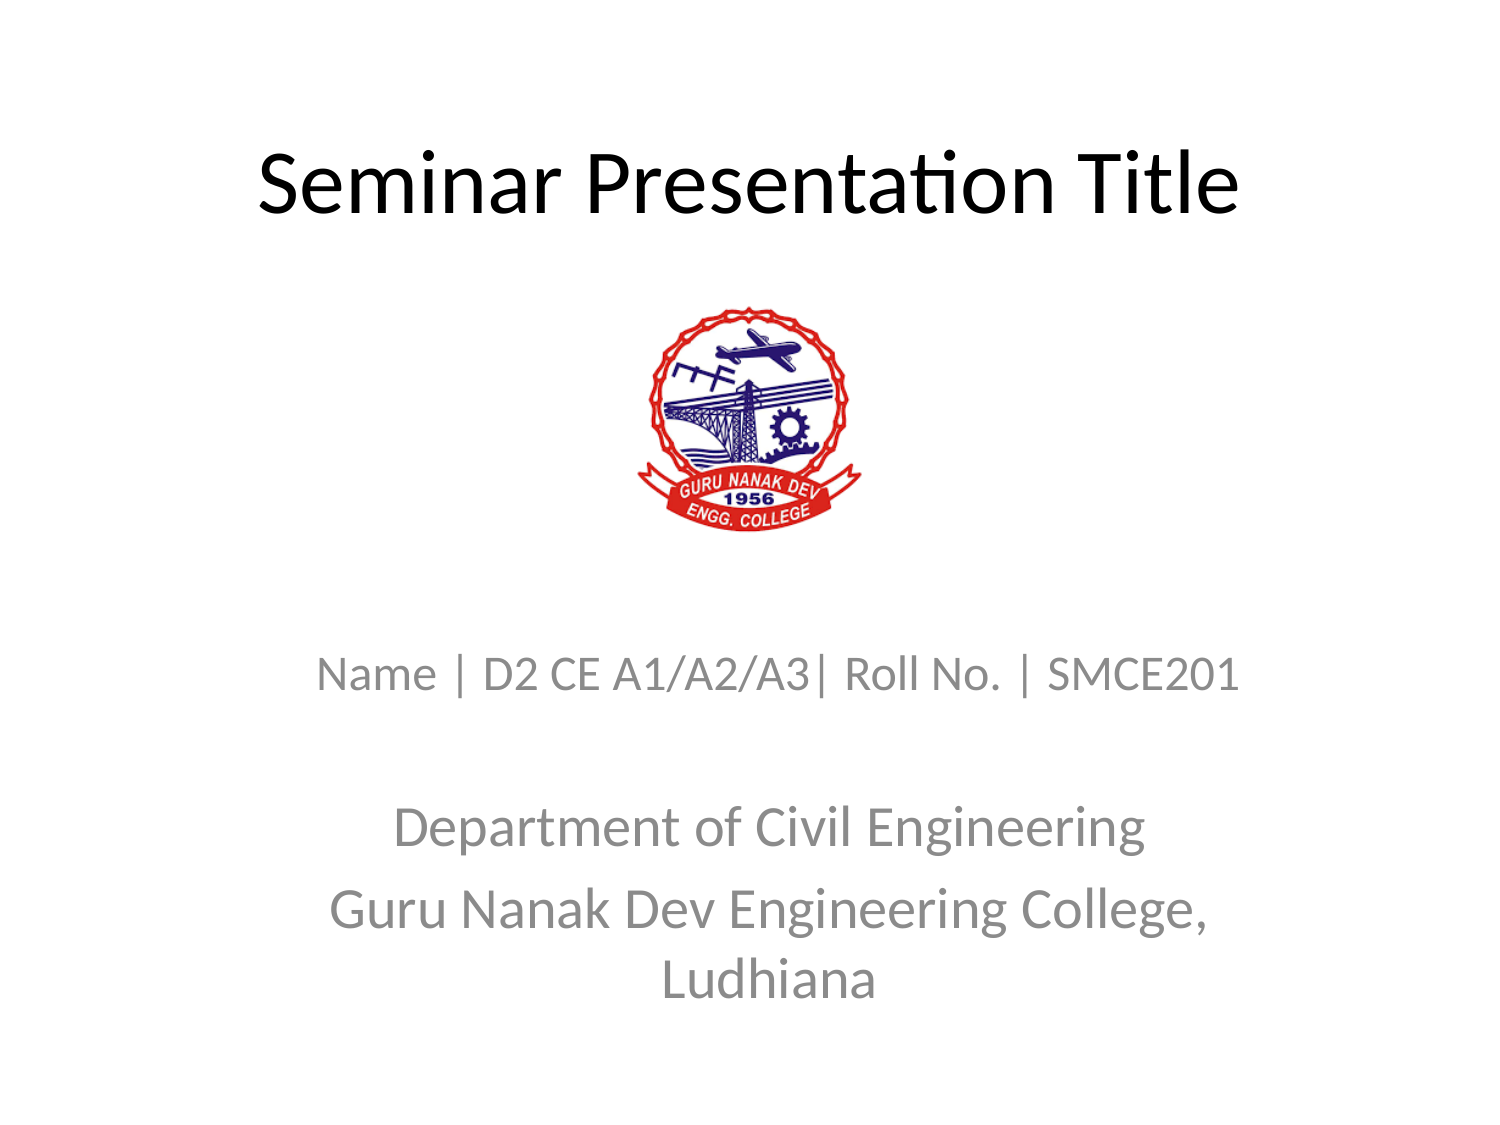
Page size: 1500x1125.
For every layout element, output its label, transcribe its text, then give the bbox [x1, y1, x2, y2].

text_box Name | D2 CE A1/A2/A3| Roll No. | SMCE201 [301, 632, 1281, 708]
title Seminar Presentation Title [112, 56, 1388, 298]
subtitle Department of Civil Engineering Guru Nanak Dev Engineering College, Ludhiana [244, 781, 1295, 1069]
picture [619, 276, 881, 563]
